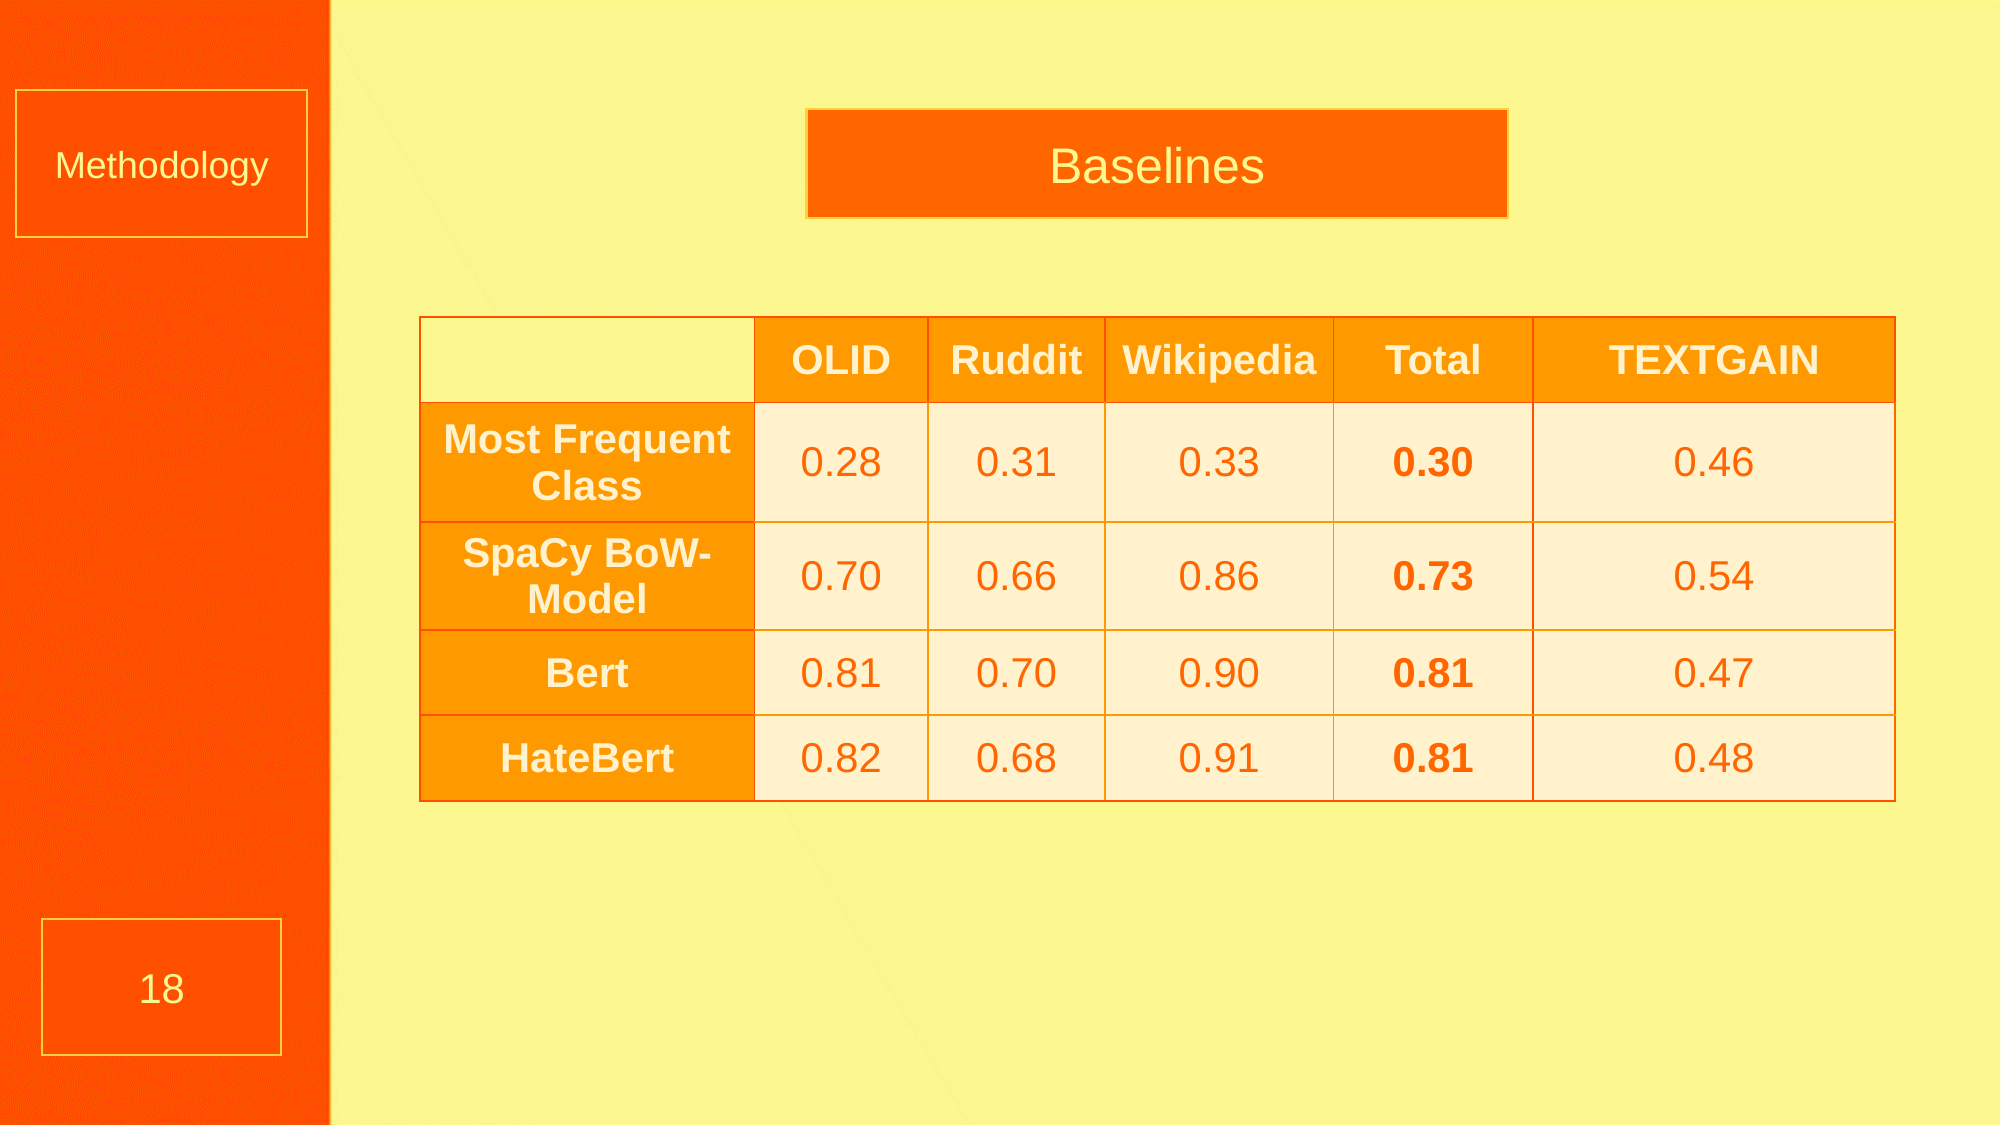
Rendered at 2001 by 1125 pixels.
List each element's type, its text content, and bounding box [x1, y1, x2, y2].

table_cell 0.33 [1106, 403, 1333, 521]
table_cell 0.81 [755, 631, 927, 714]
table_cell 0.91 [1106, 716, 1333, 800]
table_cell 0.66 [929, 523, 1104, 629]
table_cell 0.31 [929, 403, 1104, 521]
table_cell Most Frequent Class [421, 403, 754, 521]
table_header Wikipedia [1106, 318, 1333, 402]
table_cell 0.54 [1534, 523, 1894, 629]
table_cell 0.48 [1534, 716, 1894, 800]
table_header TEXTGAIN [1534, 318, 1894, 402]
table_cell HateBert [421, 716, 754, 800]
text_box Baselines [806, 108, 1509, 219]
table_cell 0.86 [1106, 523, 1333, 629]
text_box Methodology [16, 89, 308, 238]
table_cell 0.70 [755, 523, 927, 629]
table_header [421, 318, 754, 402]
table_cell 0.46 [1534, 403, 1894, 521]
table_cell 0.81 [1334, 716, 1532, 800]
table_cell 0.28 [755, 403, 927, 521]
table_header OLID [755, 318, 927, 402]
table_cell SpaCy BoW-Model [421, 523, 754, 629]
table_cell 0.47 [1534, 631, 1894, 714]
table_cell 0.90 [1106, 631, 1333, 714]
picture [0, 0, 2001, 1125]
table_cell 0.81 [1334, 631, 1532, 714]
table_cell Bert [421, 631, 754, 714]
table_cell 0.82 [755, 716, 927, 800]
table_cell 0.30 [1334, 403, 1532, 521]
table_header Total [1334, 318, 1532, 402]
text_box 18 [42, 918, 282, 1056]
table_cell 0.73 [1334, 523, 1532, 629]
table_cell 0.68 [929, 716, 1104, 800]
table_header Ruddit [929, 318, 1104, 402]
table_cell 0.70 [929, 631, 1104, 714]
